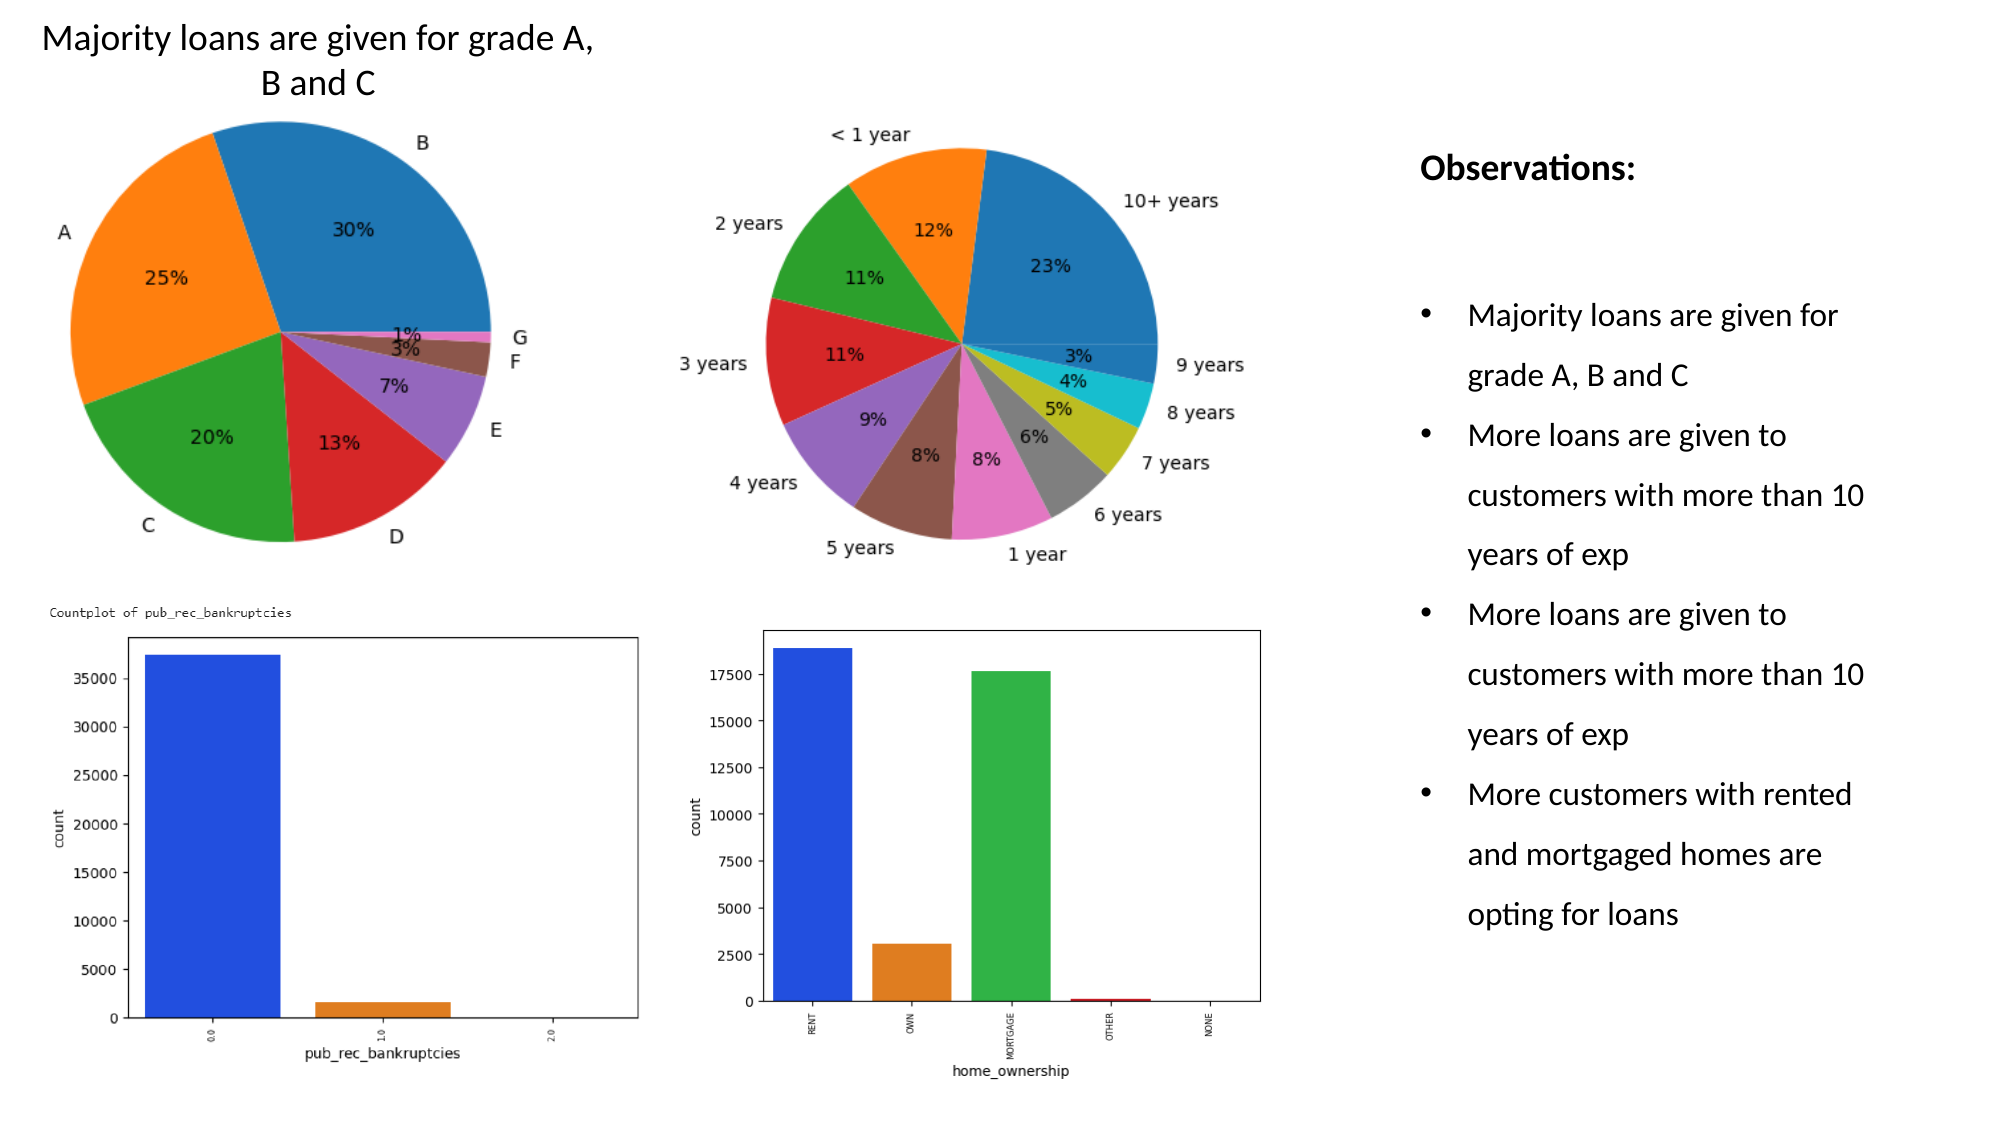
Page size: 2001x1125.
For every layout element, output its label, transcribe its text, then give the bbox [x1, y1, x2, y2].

picture [679, 621, 1269, 1089]
text_box Observations: Majority loans are given for grade A, B and C More loans are given to customers with more than 10 years of exp More loans are given to customers with more than 10 years of exp More customers with rented and mortgaged homes are opting for loans [1405, 135, 1894, 980]
picture [4, 56, 1257, 1069]
text_box Majority loans are given for grade A, B and C [23, 0, 613, 111]
